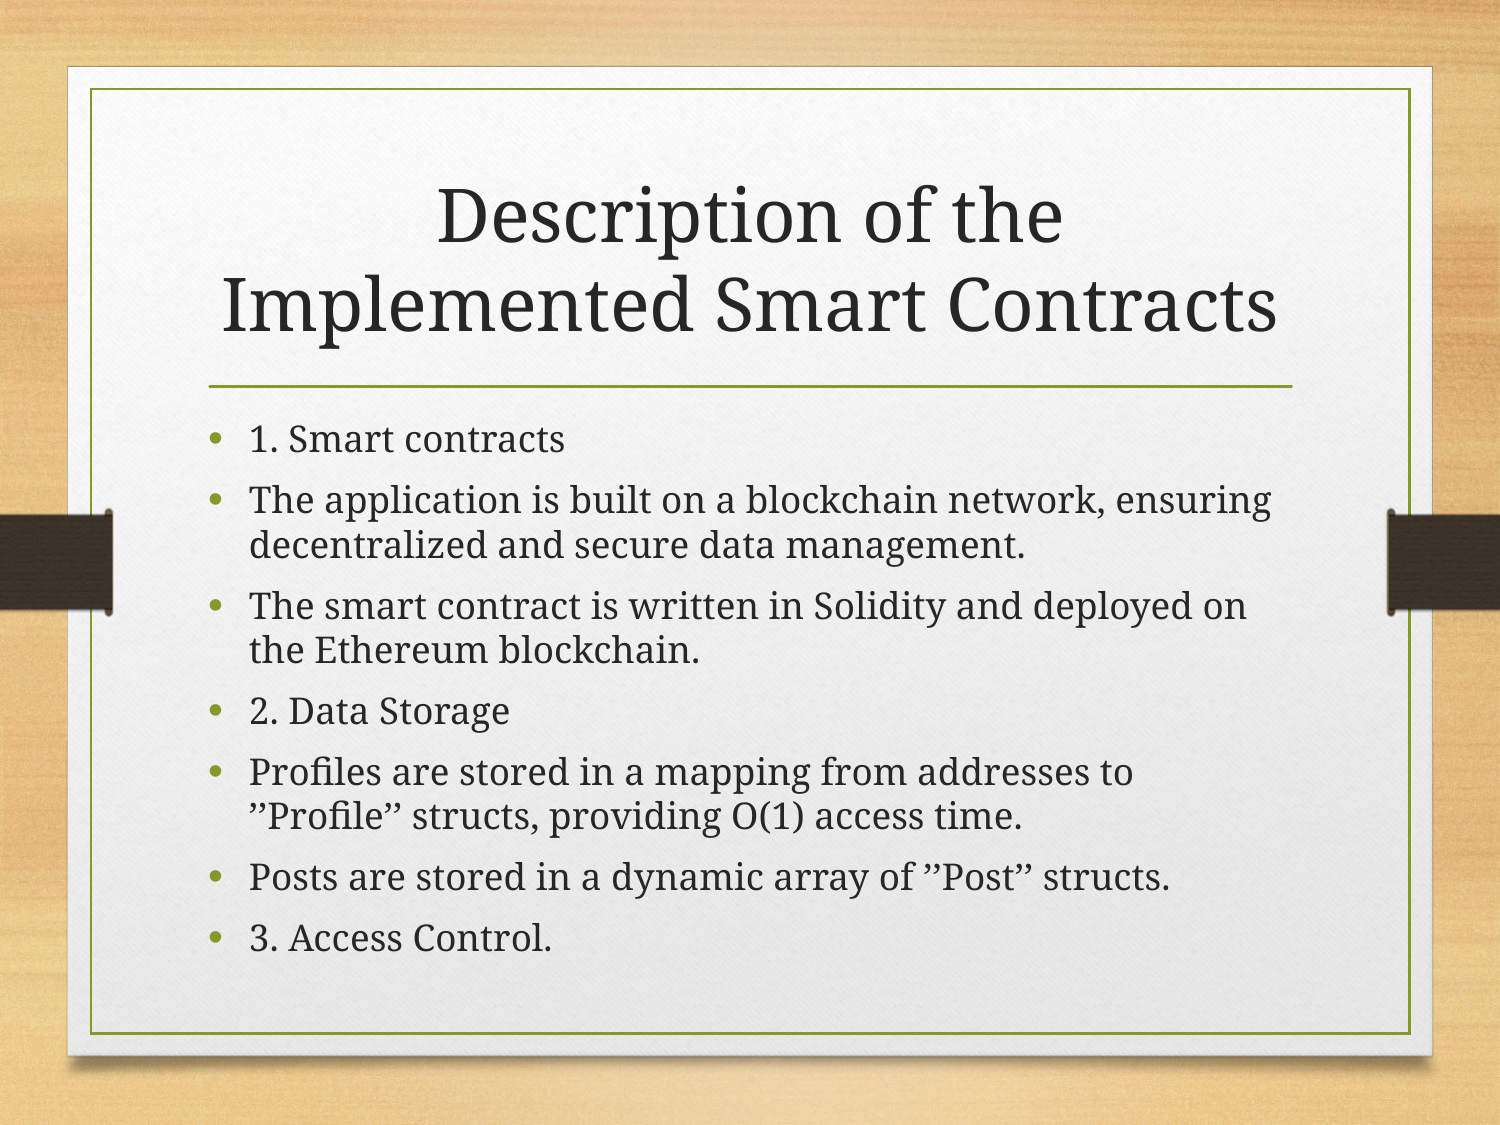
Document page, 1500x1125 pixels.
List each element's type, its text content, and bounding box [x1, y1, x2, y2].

title Description of the Implemented Smart Contracts [193, 150, 1309, 365]
picture [0, 0, 1500, 1125]
list 1. Smart contracts The application is built on a blockchain network, ensuring decentralized and secure data management. The smart contract is written in Solidity and deployed on the Ethereum blockchain. 2. Data Storage Profiles are stored in a mapping from addresses to ’’Profile’’ structs, providing O(1) access time. Posts are stored in a dynamic array of ’’Post’’ structs. 3. Access Control. [193, 408, 1309, 974]
